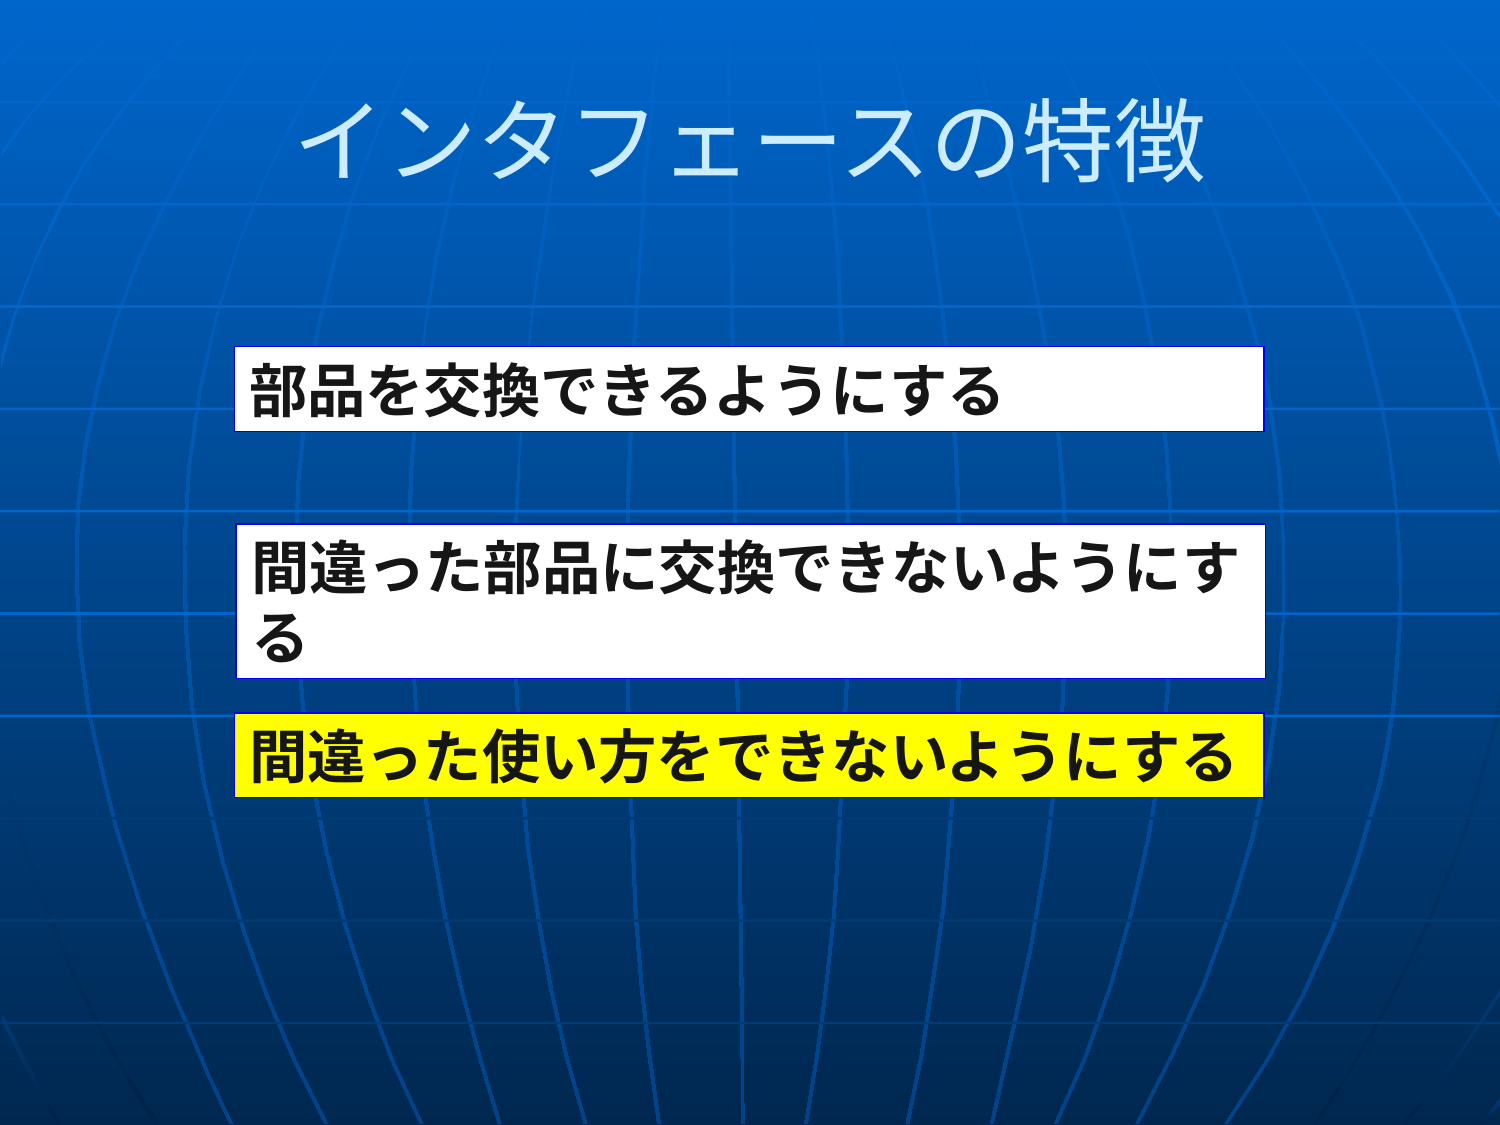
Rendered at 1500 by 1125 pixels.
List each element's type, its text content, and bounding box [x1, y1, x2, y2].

text_box 間違った使い方をできないようにする [234, 712, 1264, 798]
text_box 間違った部品に交換できないようにする [236, 523, 1266, 679]
title インタフェースの特徴 [74, 45, 1426, 233]
text_box 部品を交換できるようにする [234, 346, 1264, 432]
